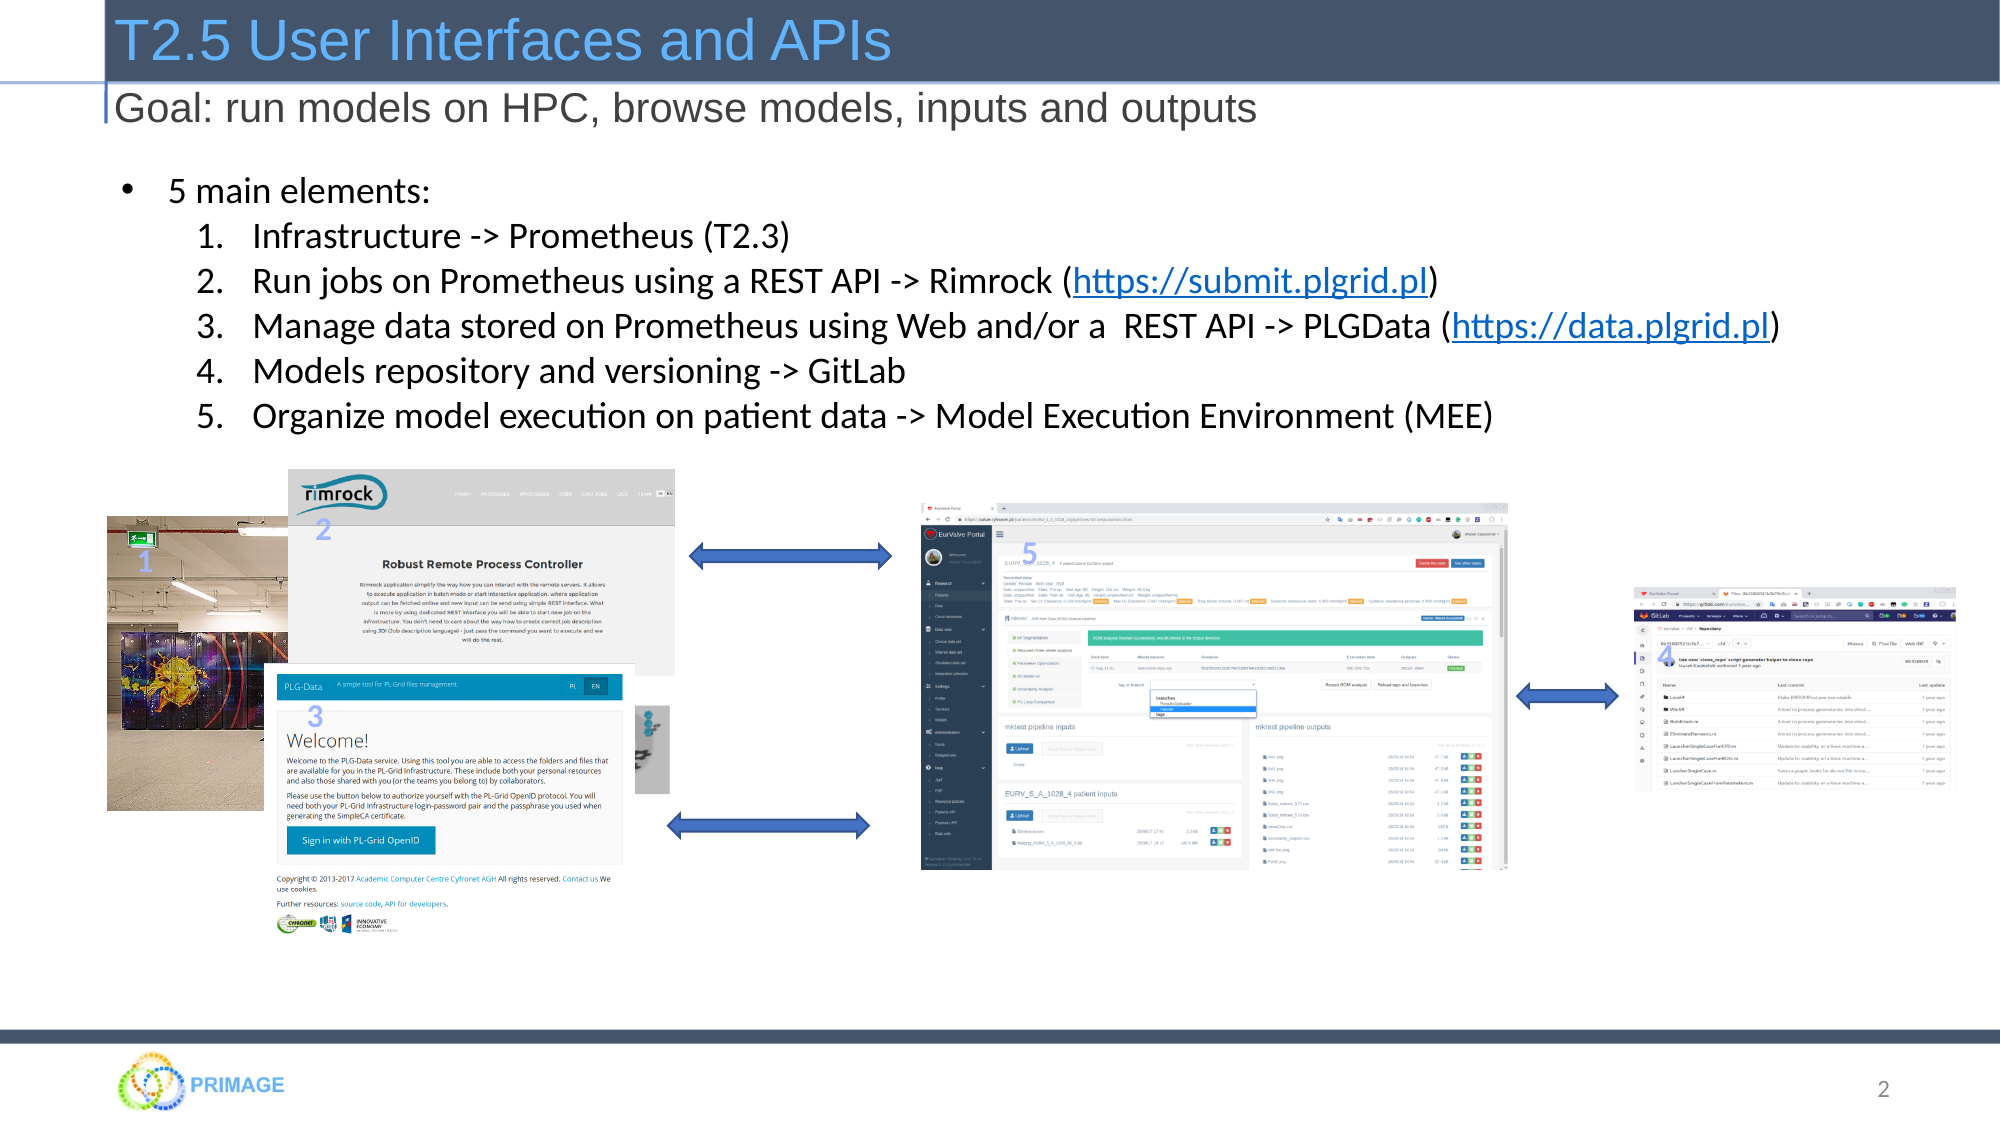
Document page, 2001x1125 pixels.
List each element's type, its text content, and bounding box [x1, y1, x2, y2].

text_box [263, 663, 635, 965]
text_box [666, 811, 871, 840]
text_box [1515, 681, 1620, 711]
slide_number 2 [1455, 1057, 1906, 1118]
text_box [1634, 587, 1956, 792]
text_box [288, 469, 675, 806]
text_box [0, 1029, 2000, 1045]
text_box 5 main elements: Infrastructure -> Prometheus (T2.3) Run jobs on Prometheus using a REST API -> Rimrock (https://submit.plgrid.pl) Manage data stored on Prometheus using Web and/or a REST API -> PLGData (https://data.plgrid.pl) Models repository and versioning -> GitLab Organize model execution on patient data -> Model Execution Environment (MEE) [106, 158, 1877, 444]
text_box [688, 541, 893, 571]
text_box T2.5 User Interfaces and APIs [114, 7, 1846, 77]
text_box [921, 503, 1508, 870]
picture [116, 1050, 287, 1113]
text_box [107, 0, 2000, 82]
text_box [107, 516, 288, 811]
text_box Goal: run models on HPC, browse models, inputs and outputs [113, 84, 1846, 121]
